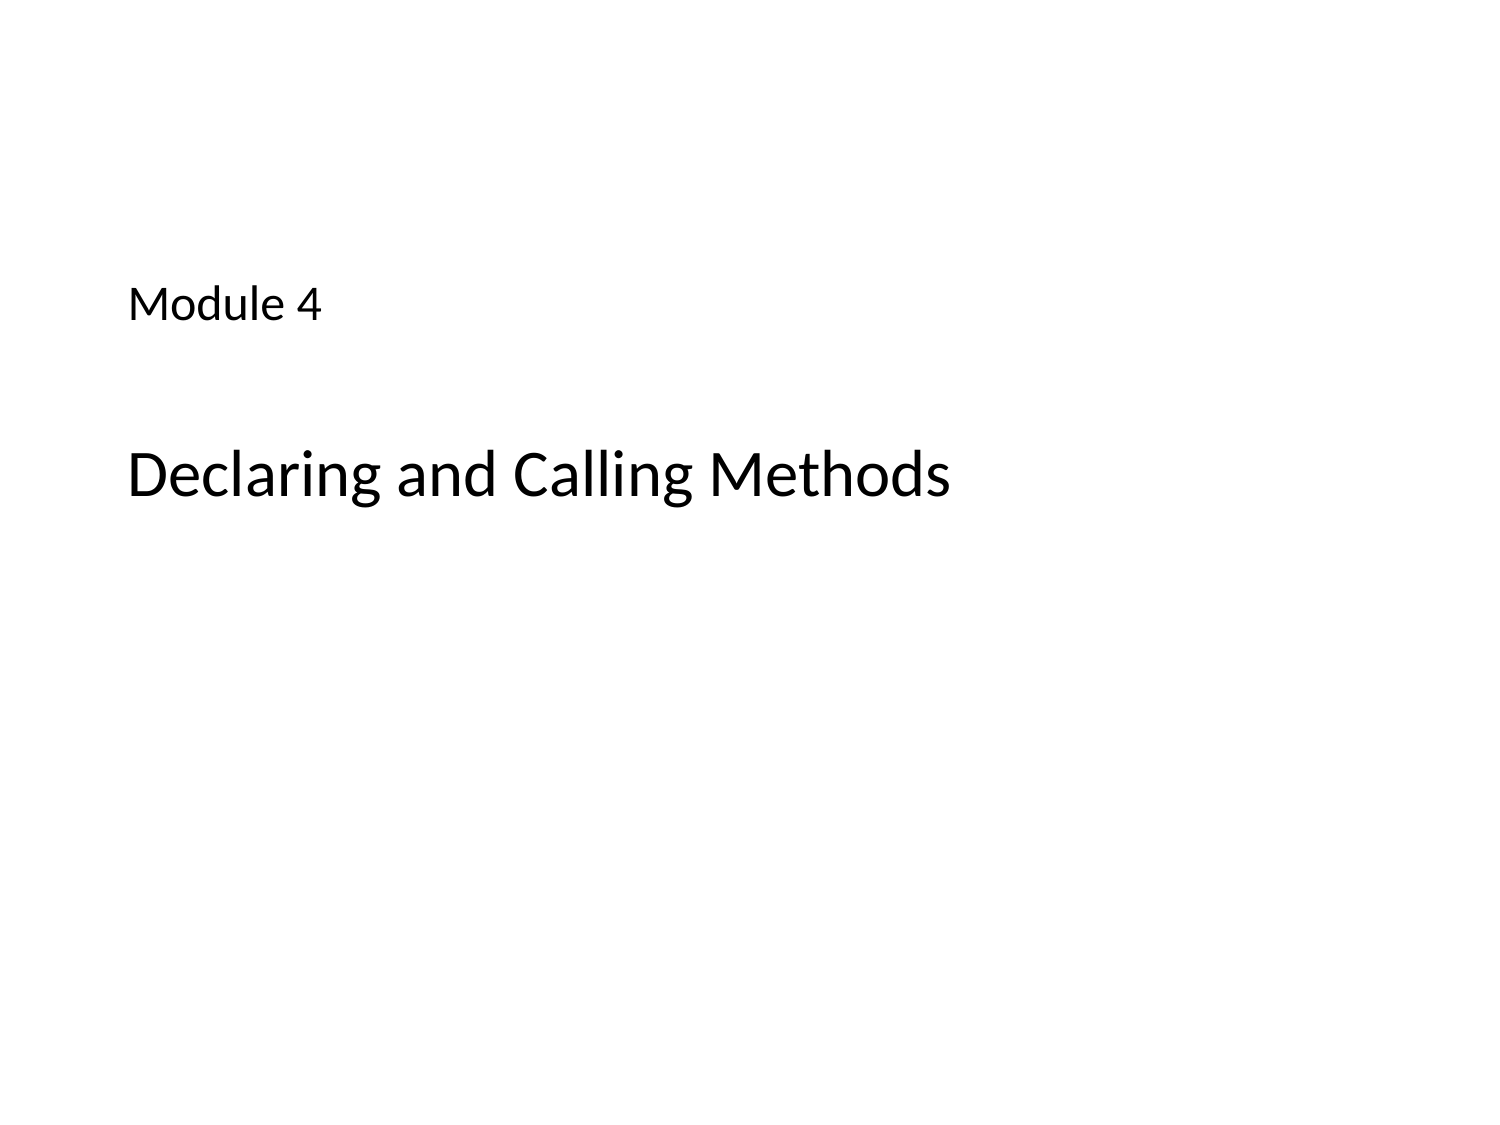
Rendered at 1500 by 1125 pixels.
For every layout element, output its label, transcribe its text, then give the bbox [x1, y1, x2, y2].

title Declaring and Calling Methods [112, 349, 1388, 591]
list Module 4 [112, 262, 375, 350]
